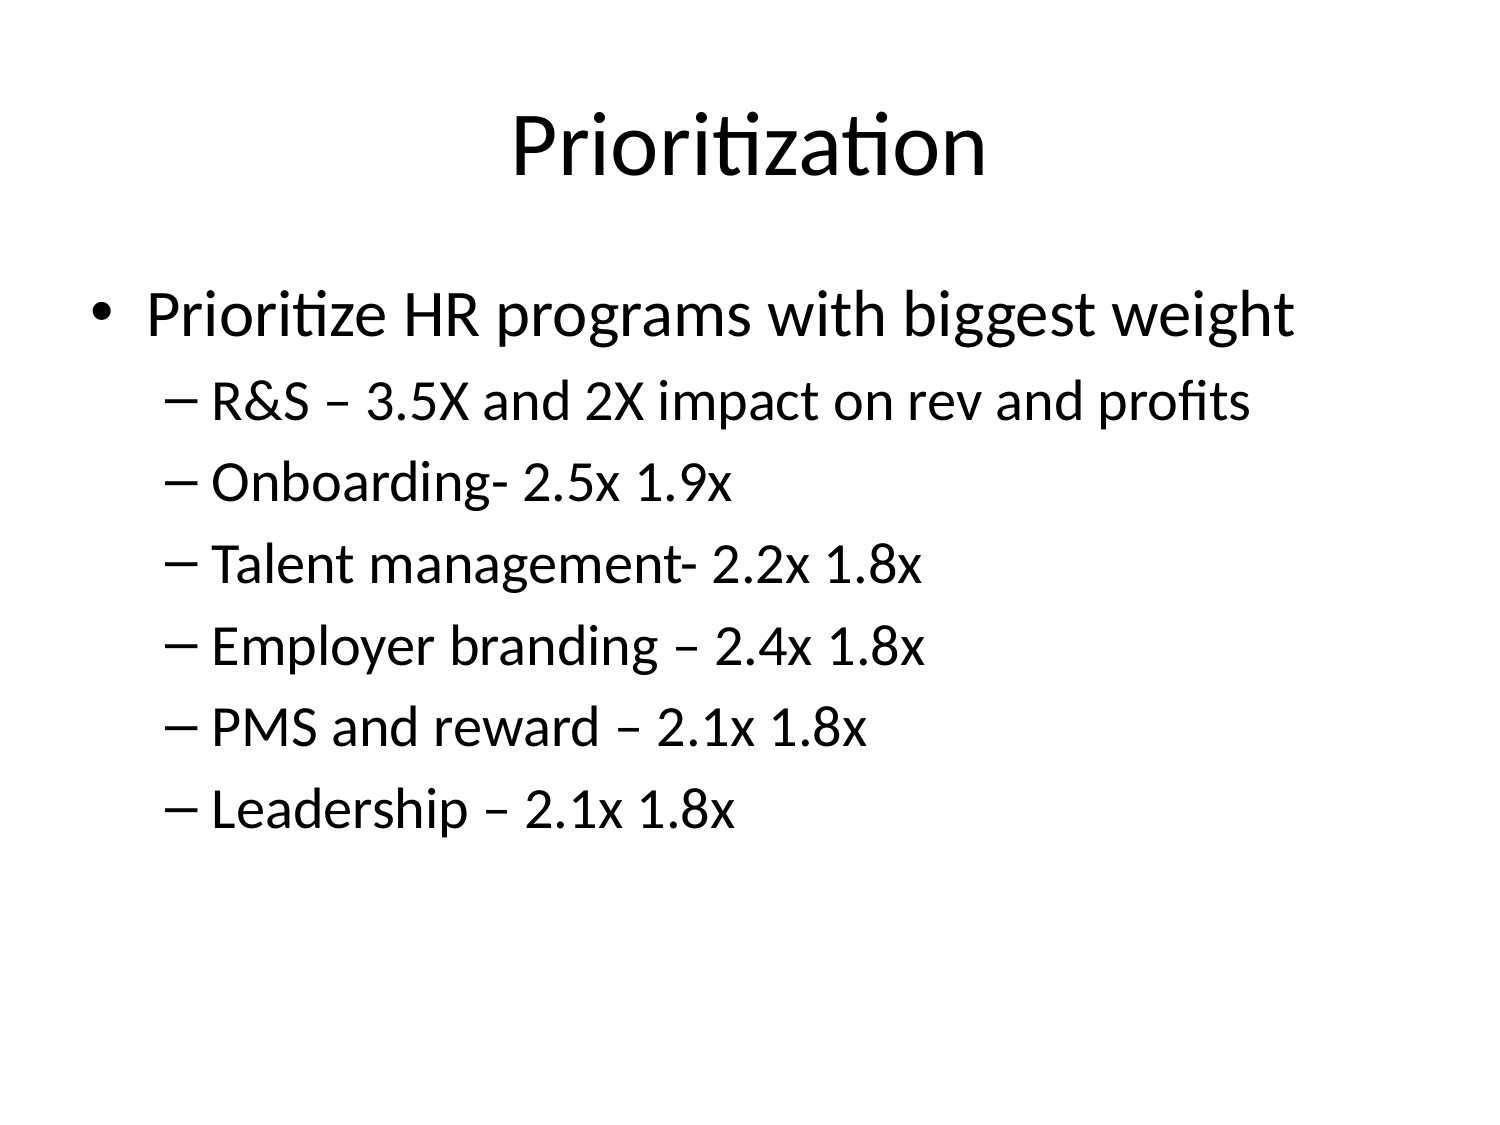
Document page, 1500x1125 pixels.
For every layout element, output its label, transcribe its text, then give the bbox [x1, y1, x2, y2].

title Prioritization [75, 45, 1425, 233]
list Prioritize HR programs with biggest weight R&S – 3.5X and 2X impact on rev and profits Onboarding- 2.5x 1.9x Talent management- 2.2x 1.8x Employer branding – 2.4x 1.8x PMS and reward – 2.1x 1.8x Leadership – 2.1x 1.8x [75, 262, 1425, 1005]
